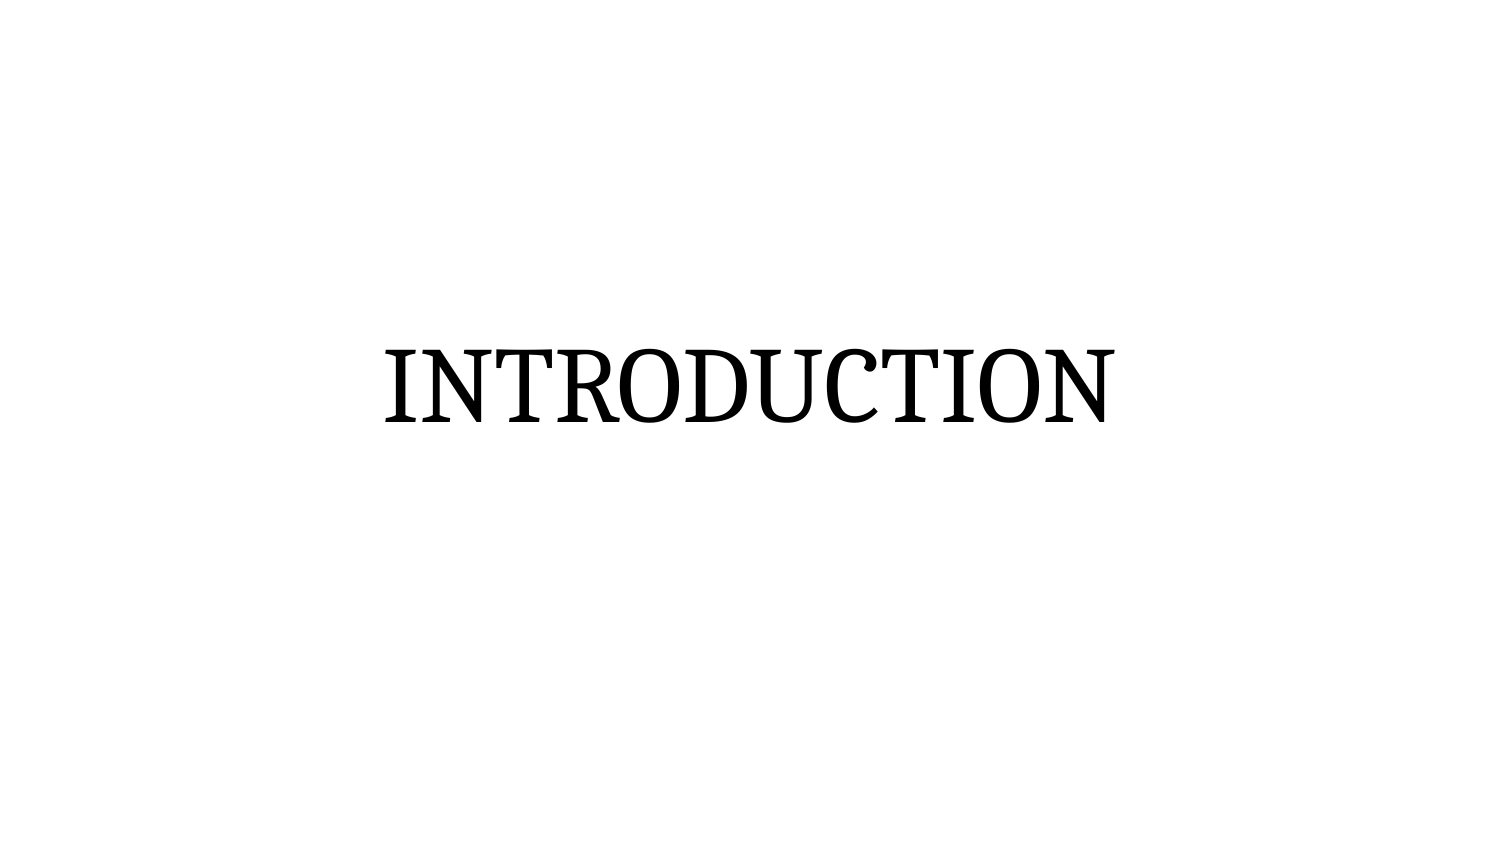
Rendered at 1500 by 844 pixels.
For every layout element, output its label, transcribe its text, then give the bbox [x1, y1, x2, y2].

title INTRODUCTION [51, 122, 1449, 459]
